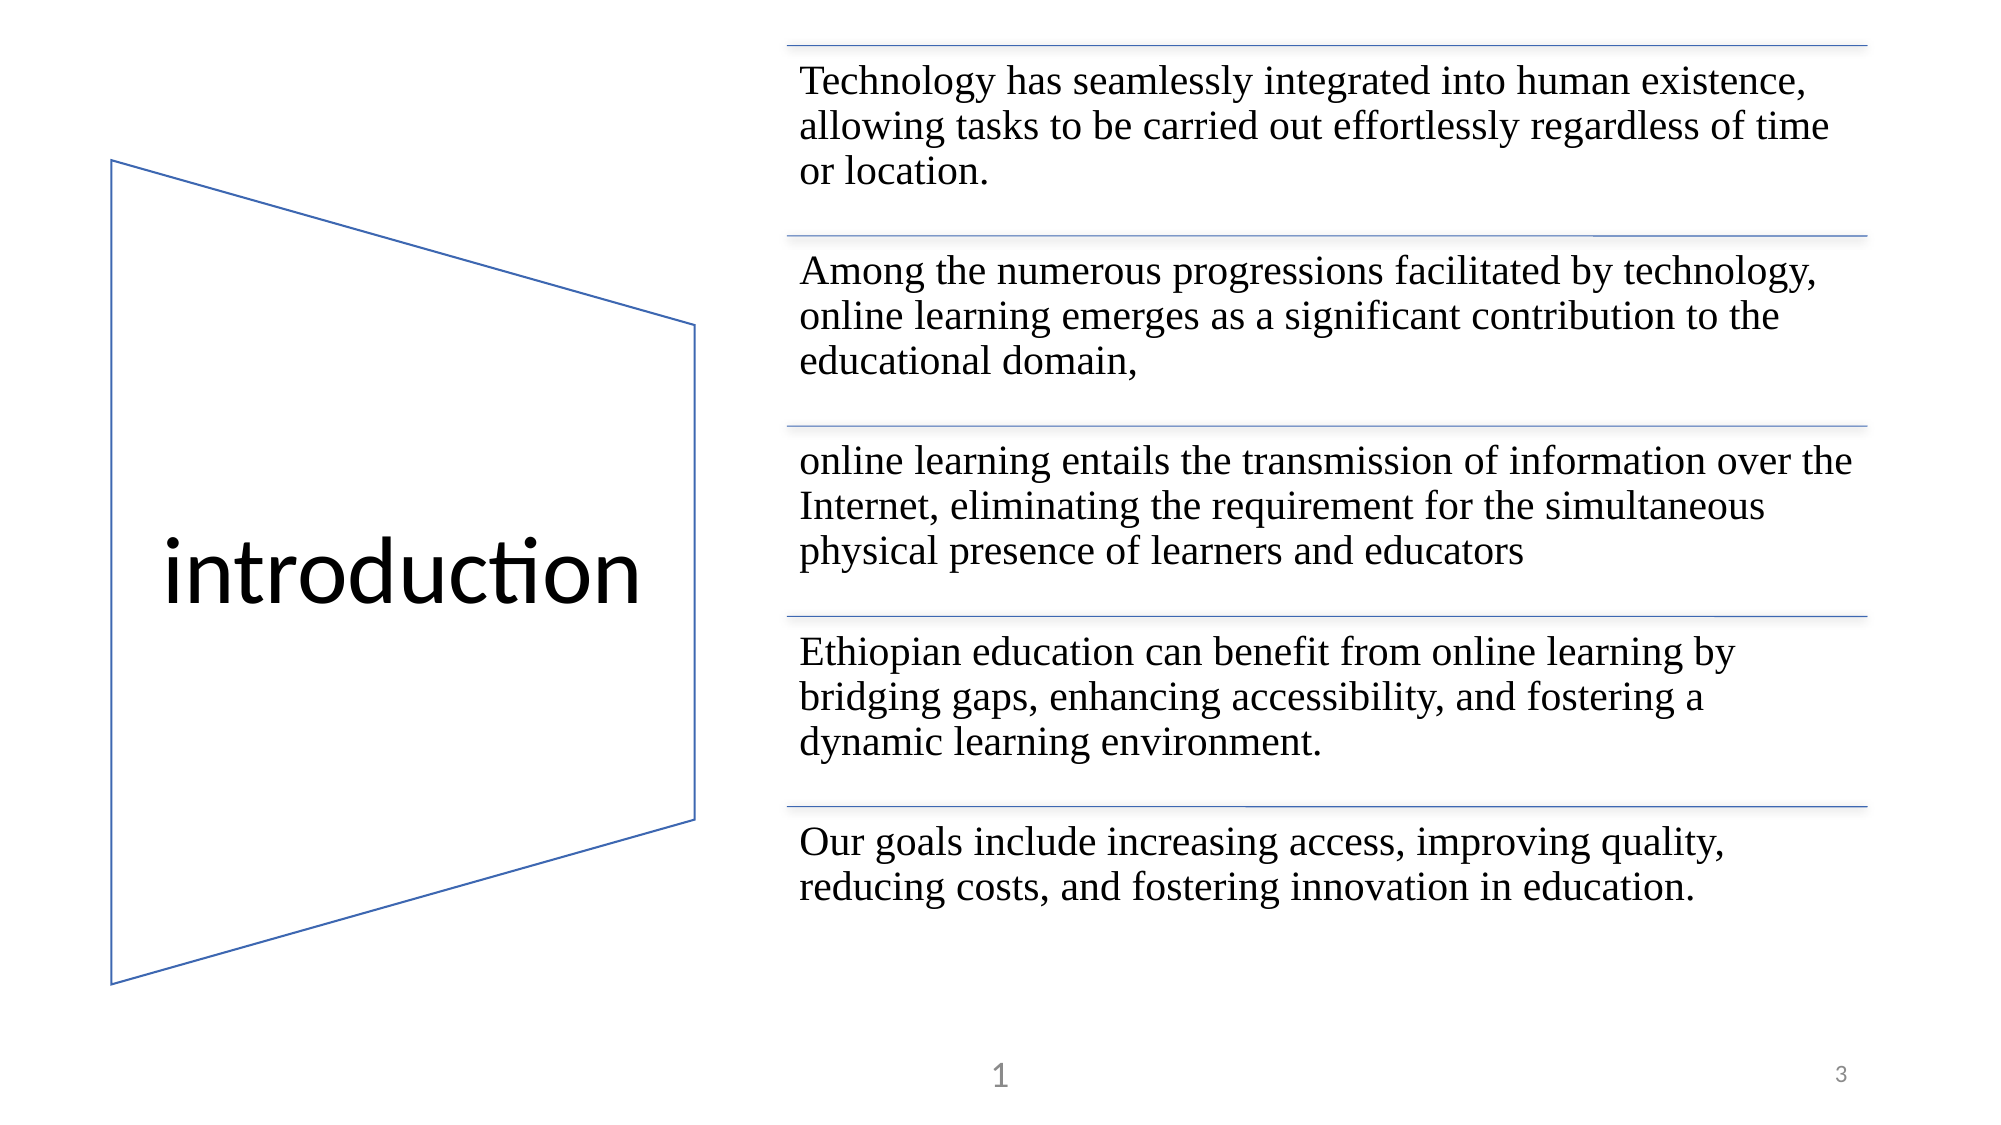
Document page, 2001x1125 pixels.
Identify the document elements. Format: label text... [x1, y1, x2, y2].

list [786, 45, 1868, 998]
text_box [111, 160, 695, 985]
footer 1 [662, 1042, 1338, 1103]
slide_number 3 [1412, 1042, 1863, 1103]
